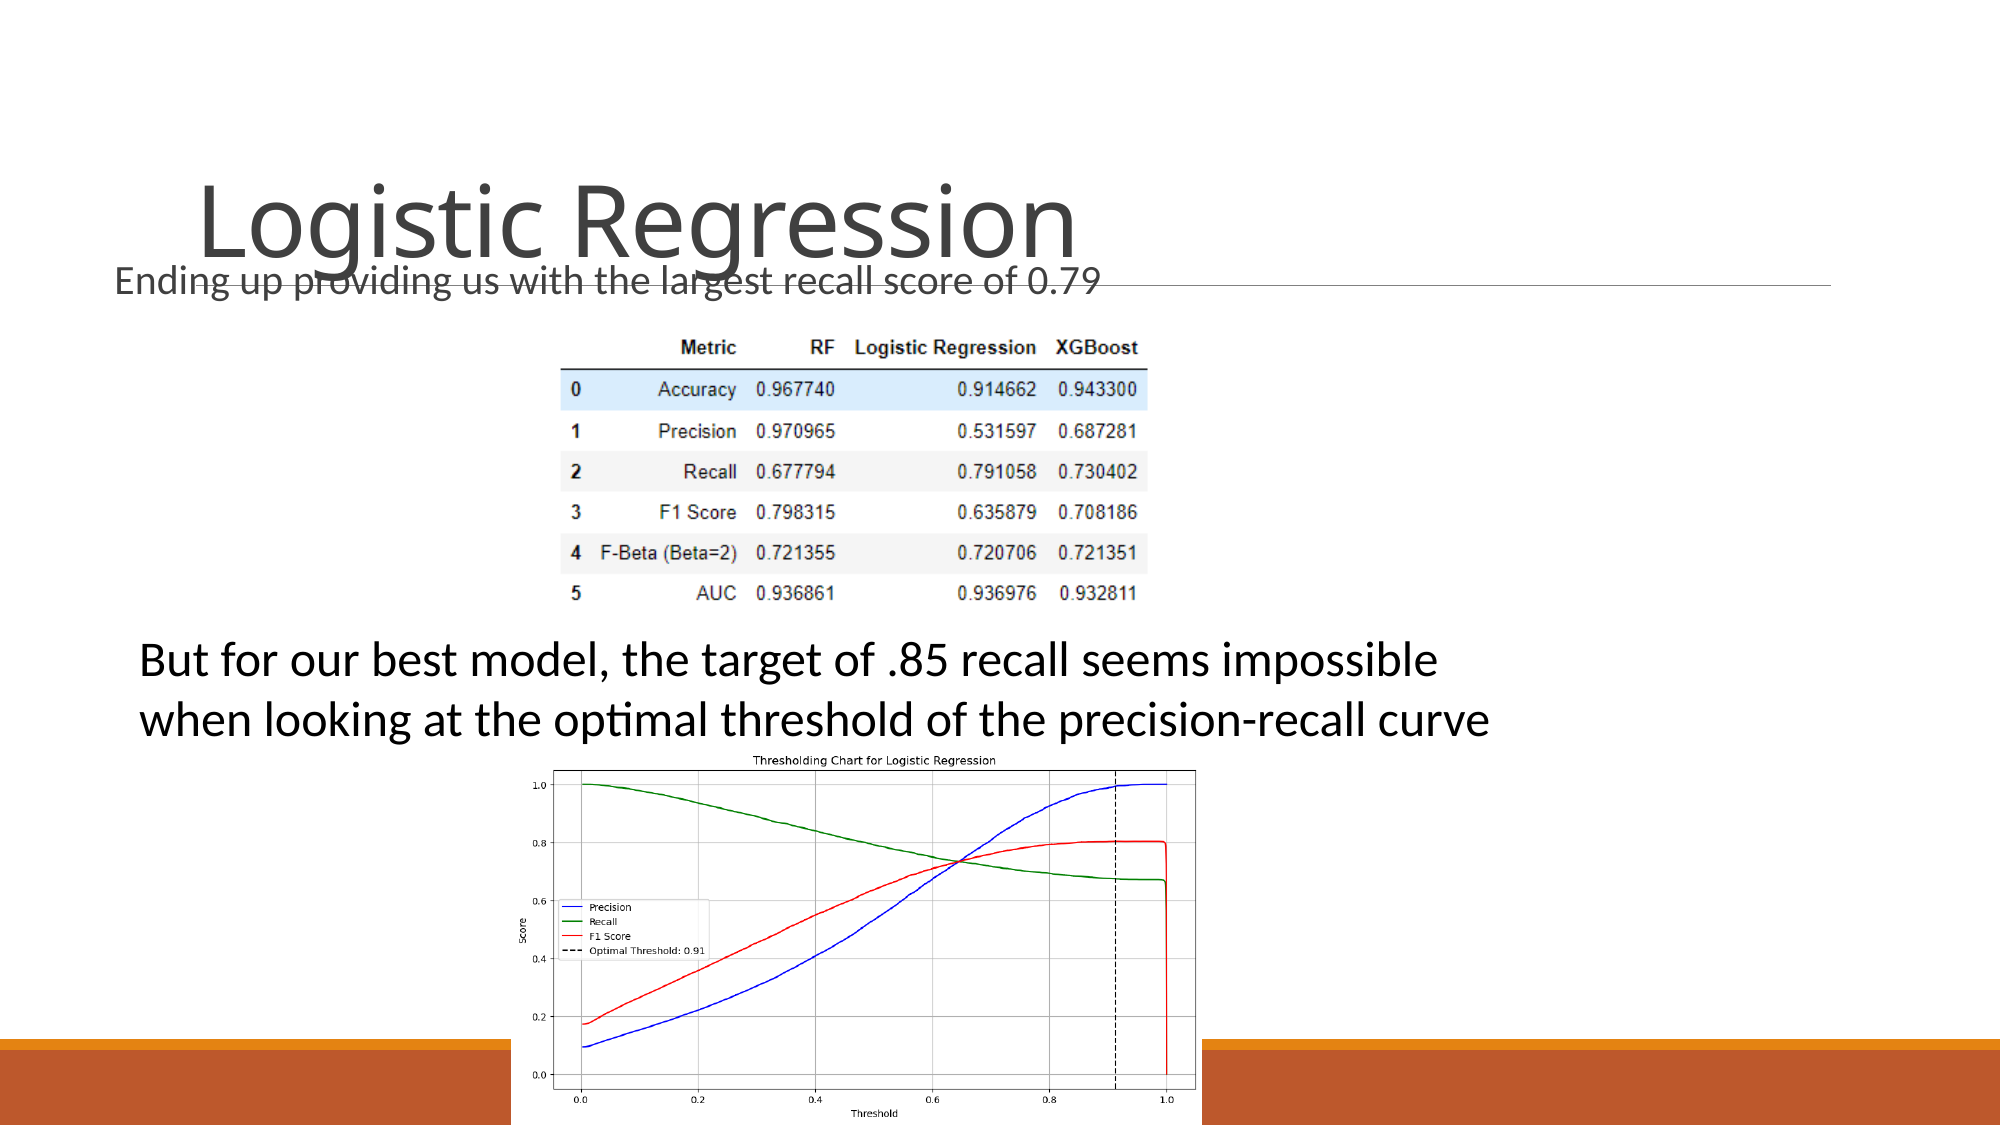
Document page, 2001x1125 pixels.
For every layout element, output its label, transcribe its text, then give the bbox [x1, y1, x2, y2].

text_box But for our best model, the target of .85 recall seems impossible when looking at the optimal threshold of the precision-recall curve [124, 618, 1576, 754]
title Logistic Regression [180, 47, 1830, 285]
picture [510, 749, 1203, 1125]
list Ending up providing us with the largest recall score of 0.79 [99, 251, 1656, 391]
picture [557, 333, 1156, 620]
